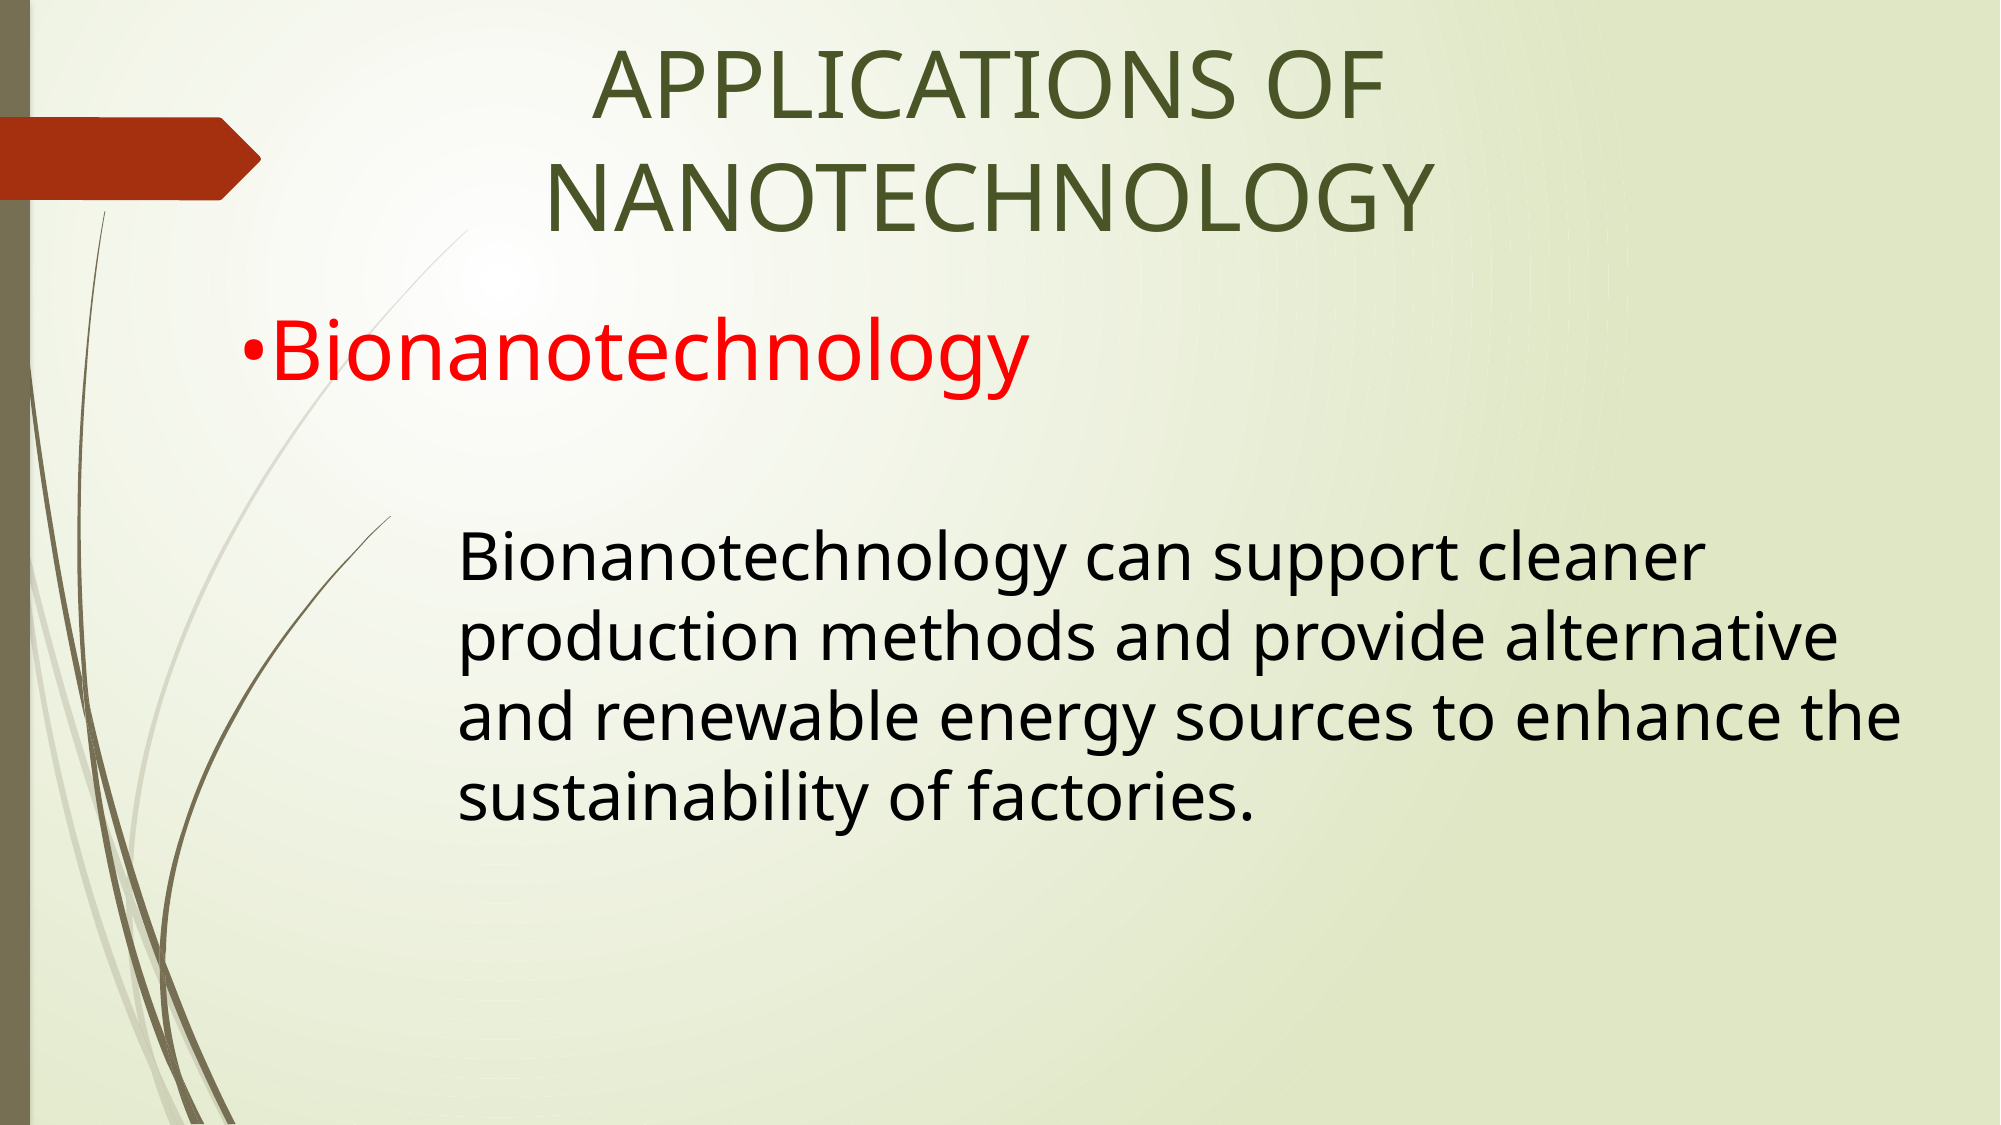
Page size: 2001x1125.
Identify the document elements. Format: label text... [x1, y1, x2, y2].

text_box •Bionanotechnology [223, 289, 1464, 505]
text_box Bionanotechnology can support cleaner production methods and provide alternative and renewable energy sources to enhance the sustainability of factories. [442, 506, 1928, 842]
text_box APPLICATIONS OF NANOTECHNOLOGY [299, 17, 1679, 258]
